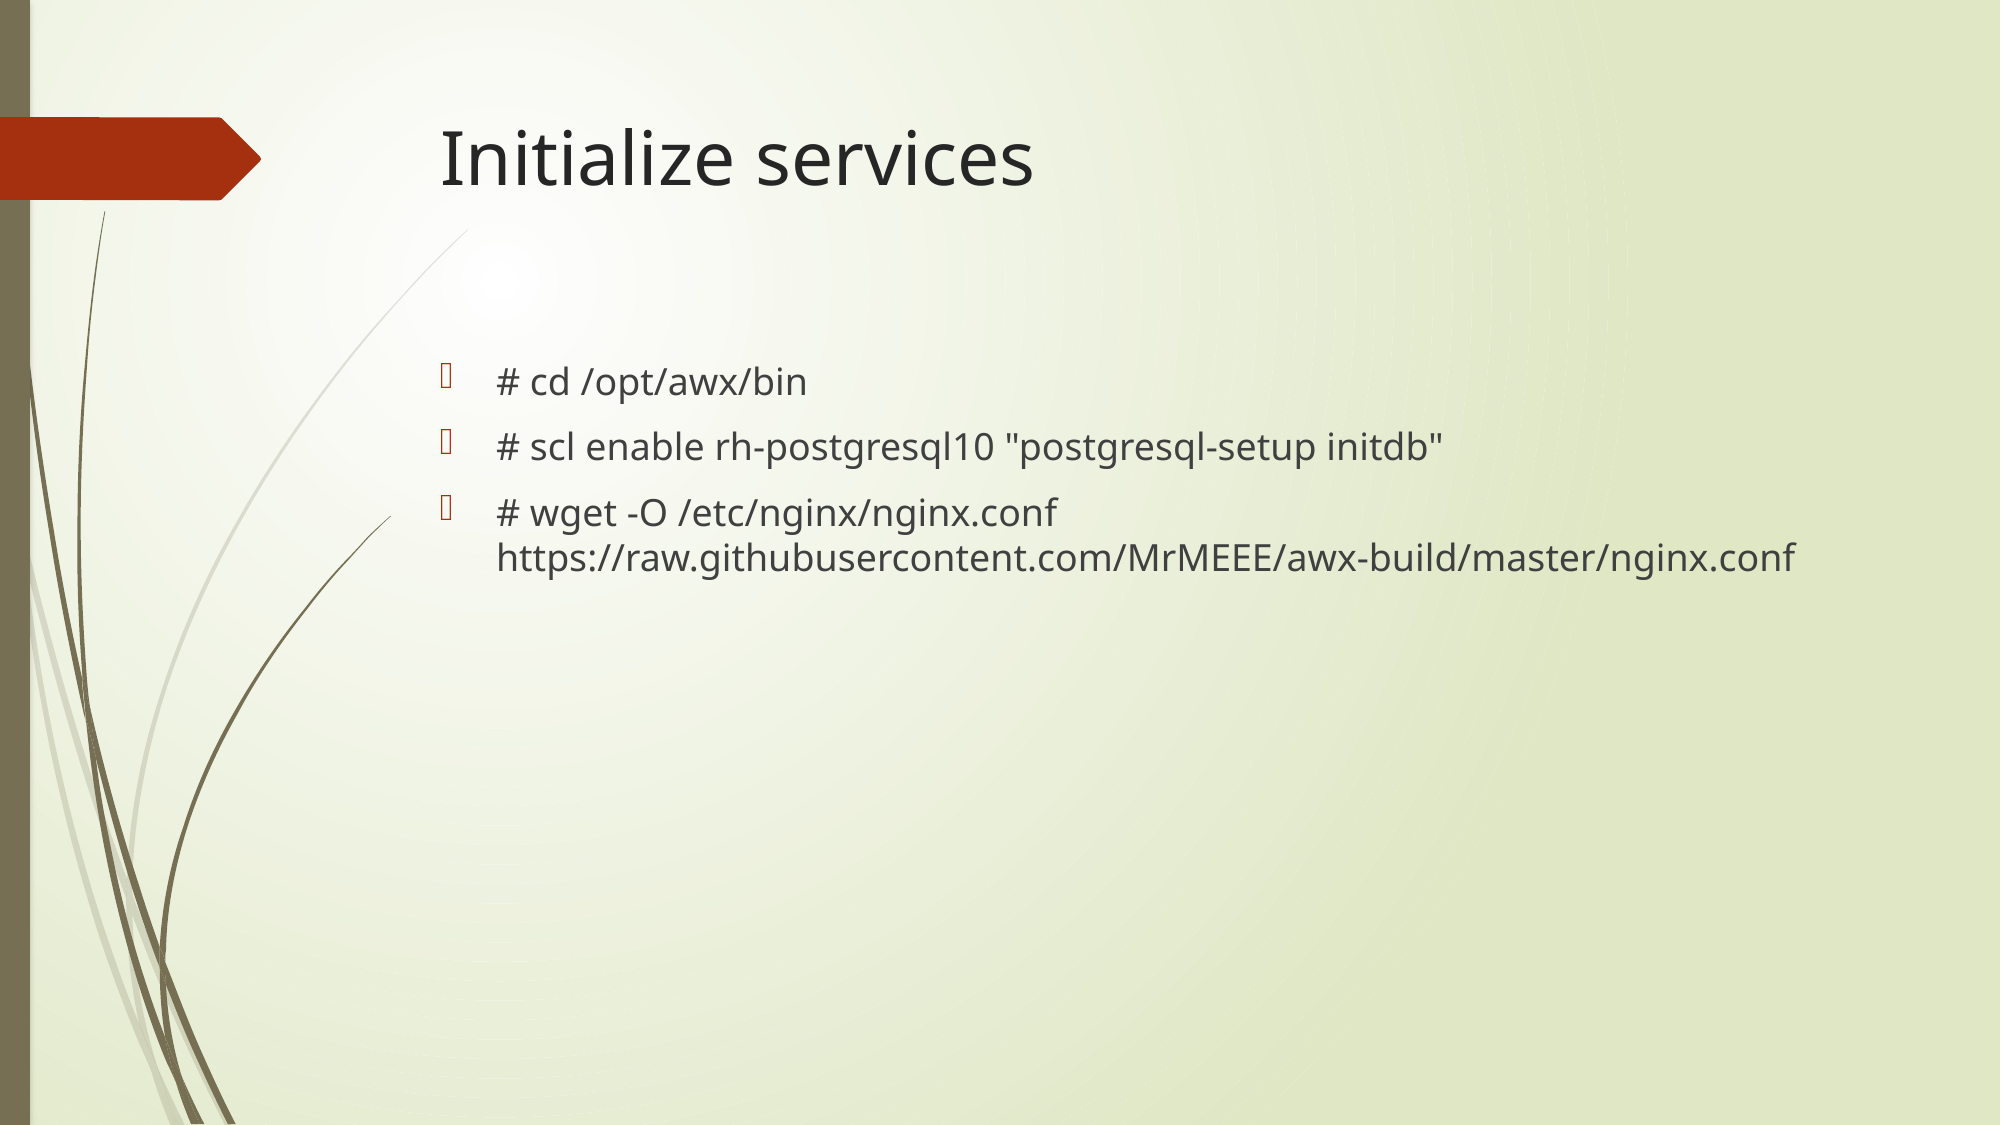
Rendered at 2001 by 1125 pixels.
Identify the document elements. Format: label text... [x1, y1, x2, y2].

title Initialize services [425, 102, 1888, 313]
list # cd /opt/awx/bin # scl enable rh-postgresql10 "postgresql-setup initdb" # wget -O /etc/nginx/nginx.conf https://raw.githubusercontent.com/MrMEEE/awx-build/master/nginx.conf [424, 350, 1888, 970]
